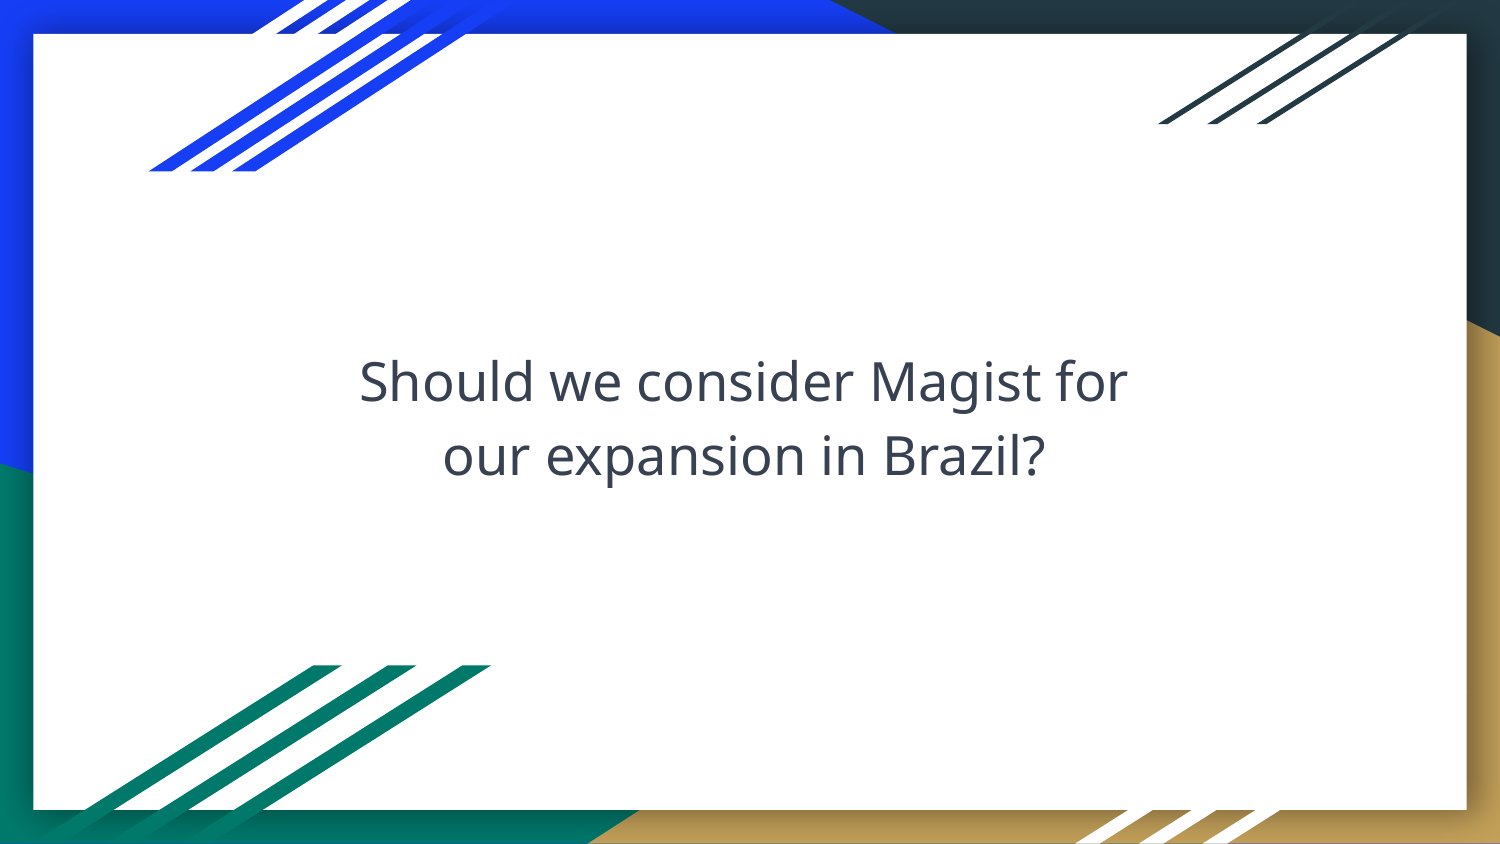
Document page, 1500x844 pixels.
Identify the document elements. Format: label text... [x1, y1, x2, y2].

title Should we consider Magist for our expansion in Brazil? [304, 298, 1185, 537]
